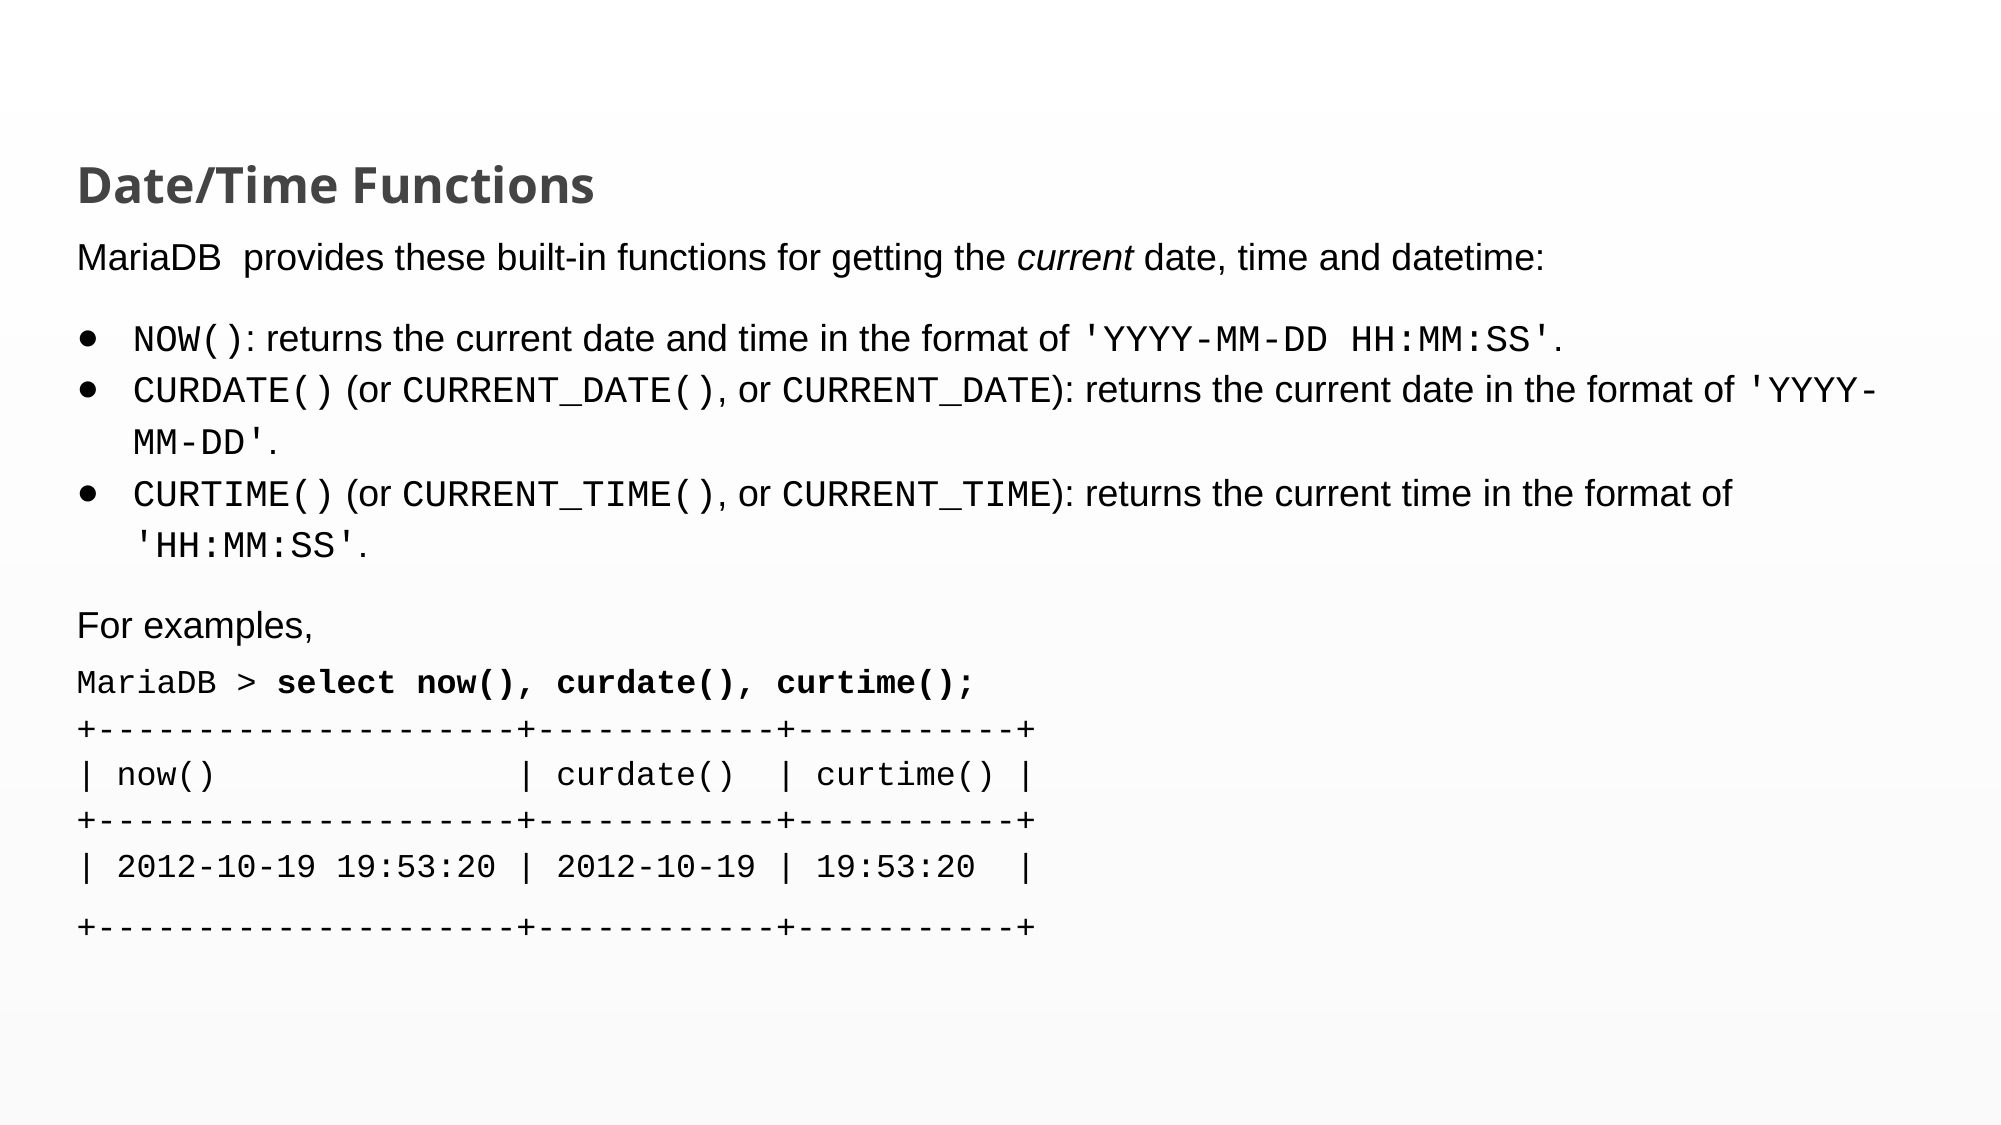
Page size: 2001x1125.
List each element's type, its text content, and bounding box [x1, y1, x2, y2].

text_box Date/Time Functions MariaDB provides these built-in functions for getting the current date, time and datetime: NOW(): returns the current date and time in the format of 'YYYY-MM-DD HH:MM:SS'. CURDATE() (or CURRENT_DATE(), or CURRENT_DATE): returns the current date in the format of 'YYYY-MM-DD'. CURTIME() (or CURRENT_TIME(), or CURRENT_TIME): returns the current time in the format of 'HH:MM:SS'. For examples, MariaDB > select now(), curdate(), curtime(); +---------------------+------------+-----------+ | now() | curdate() | curtime() | +---------------------+------------+-----------+ | 2012-10-19 19:53:20 | 2012-10-19 | 19:53:20 | +---------------------+------------+-----------+ [61, 133, 1916, 953]
